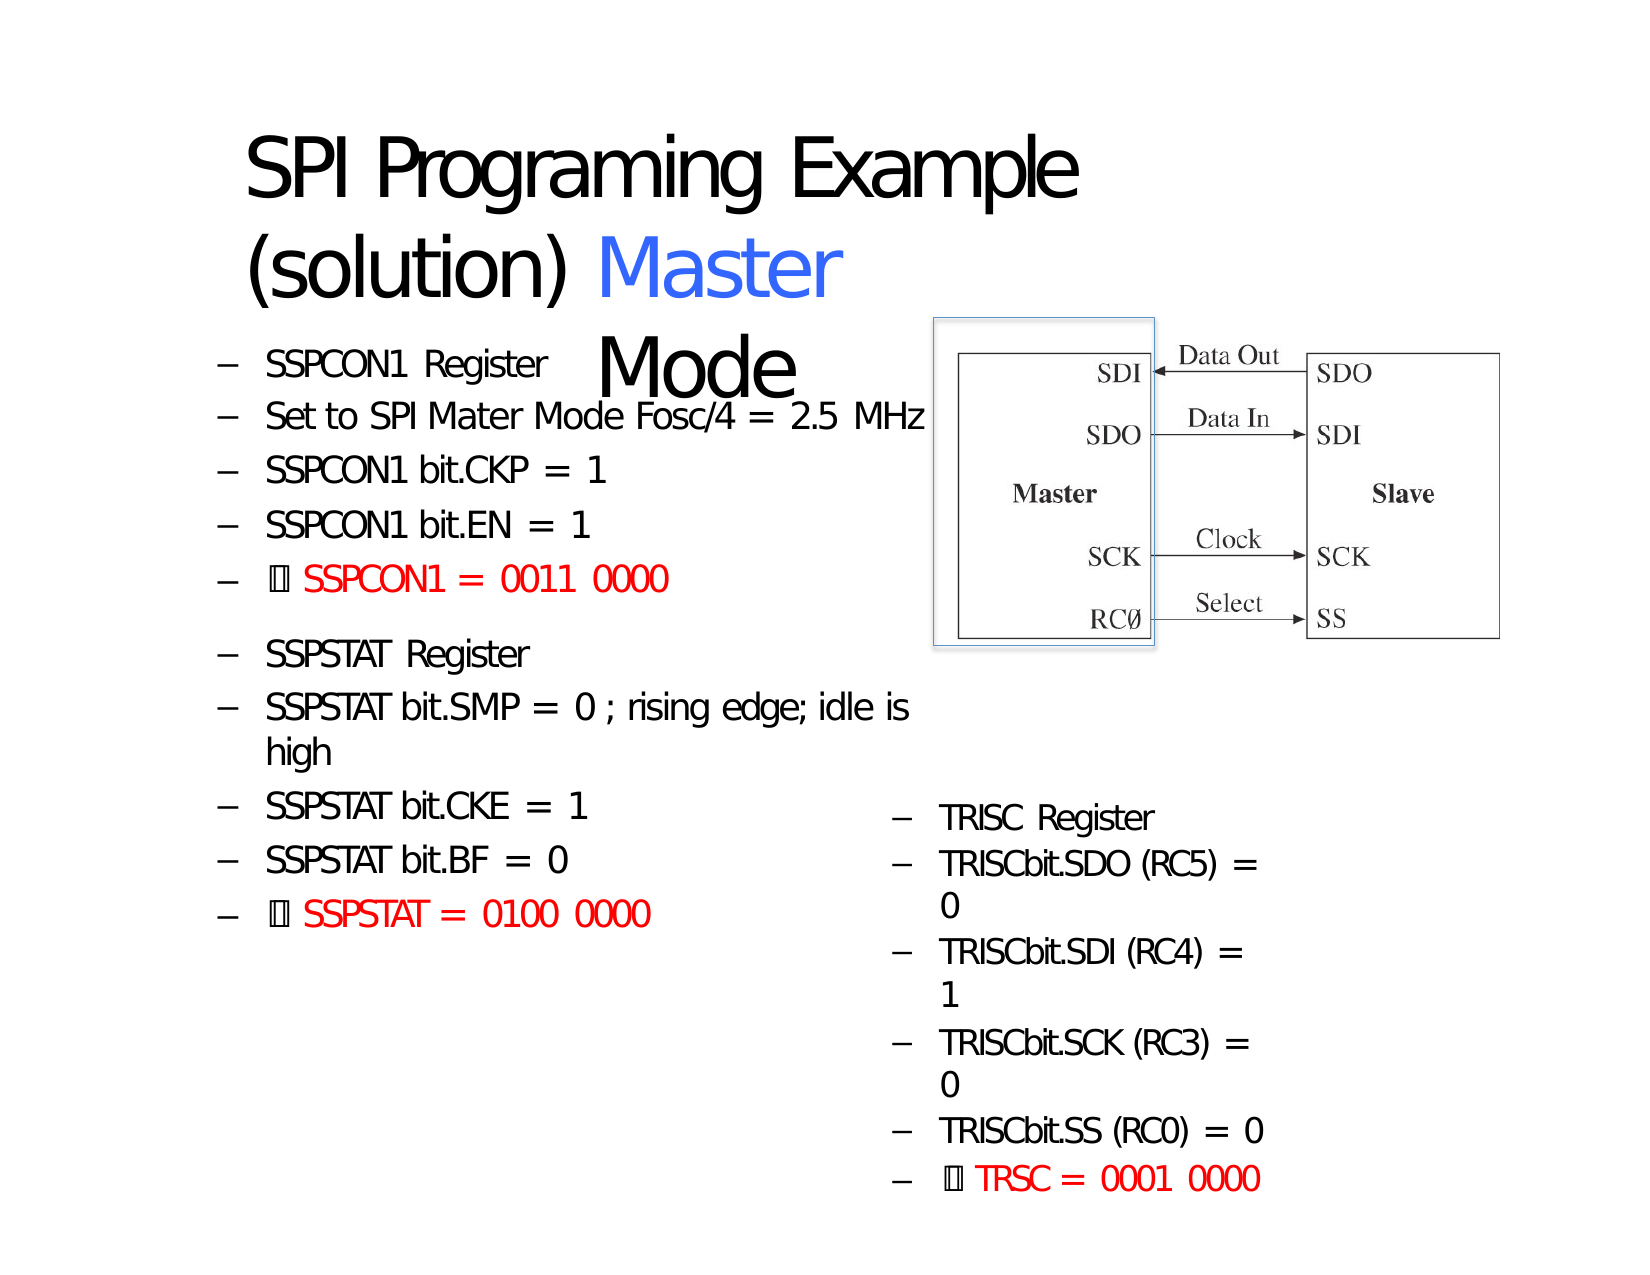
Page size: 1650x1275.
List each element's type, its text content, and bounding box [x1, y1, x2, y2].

text_box Master Mode [592, 211, 1059, 329]
list SSPCON1 Register Set to SPI Mater Mode Fosc/4 = 2.5 MHz SSPCON1 bit.CKP = 1 SSPCON1 bit.EN = 1 –  SSPCON1 = 0011 0000 SSPSTAT Register SSPSTAT bit.SMP = 0 ; rising edge; idle is high SSPSTAT bit.CKE = 1 SSPSTAT bit.BF = 0 –  SSPSTAT = 0100 0000 [215, 329, 951, 1065]
text_box [1163, 344, 1500, 640]
title SPI Programing Example (solution) [240, 111, 1410, 327]
text_box [925, 312, 1163, 658]
text_box [933, 317, 1155, 646]
text_box TRISC Register TRISCbit.SDO (RC5) = 0 TRISCbit.SDI (RC4) = 1 TRISCbit.SCK (RC3) = 0 TRISCbit.SS (RC0) = 0 –  TRSC = 0001 0000 [890, 789, 1269, 1199]
